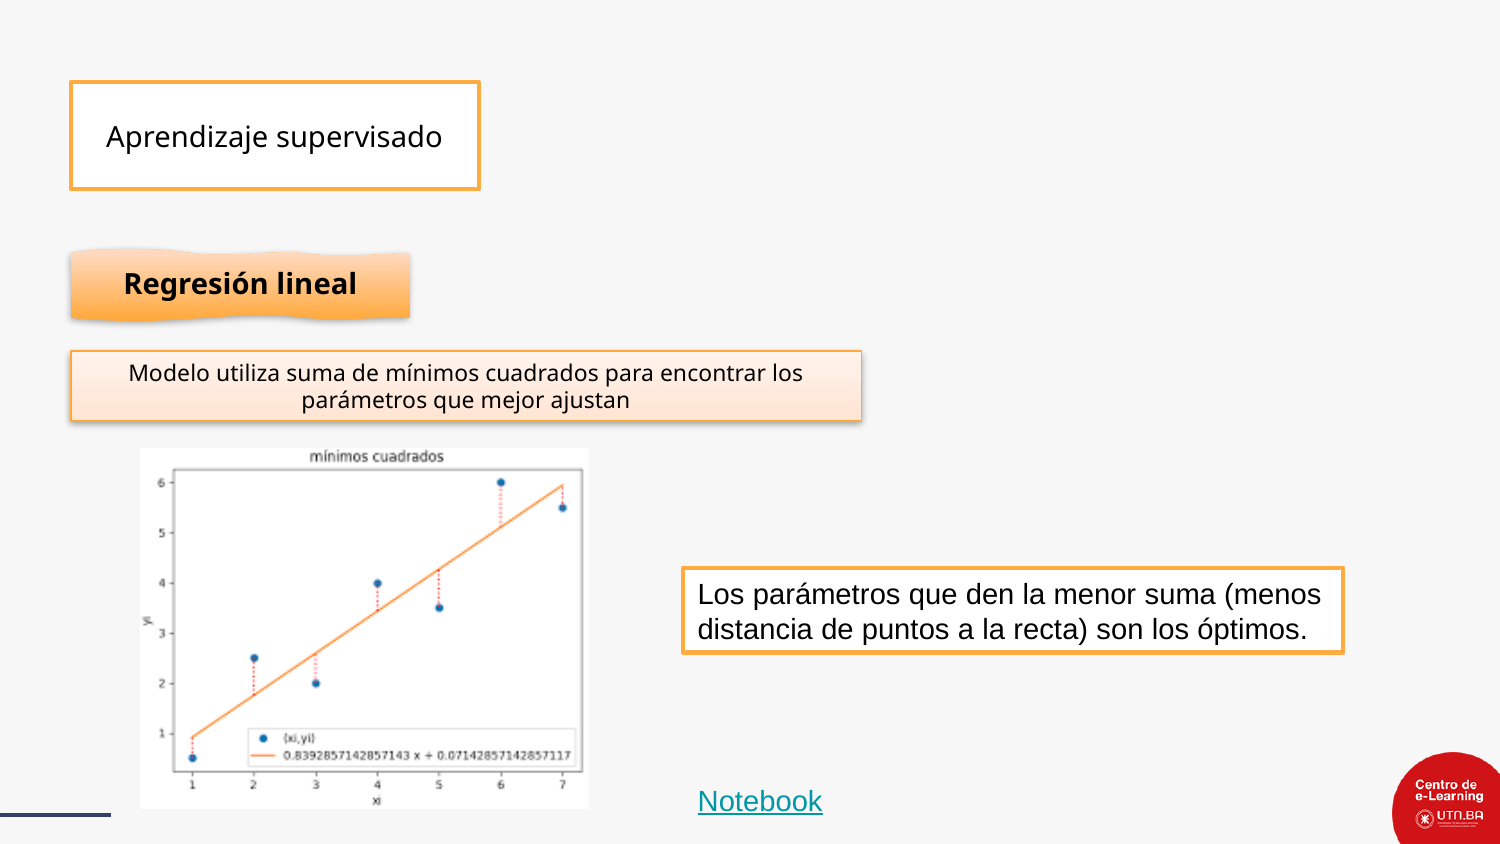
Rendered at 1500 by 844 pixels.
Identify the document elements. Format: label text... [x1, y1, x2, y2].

picture [0, 0, 1500, 844]
text_box Regresión lineal [70, 248, 412, 322]
text_box Notebook [682, 774, 1023, 825]
text_box Los parámetros que den la menor suma (menos distancia de puntos a la recta) son los óptimos. [681, 566, 1345, 655]
text_box Modelo utiliza suma de mínimos cuadrados para encontrar los parámetros que mejor ajustan [70, 350, 862, 422]
text_box Aprendizaje supervisado [69, 80, 481, 191]
